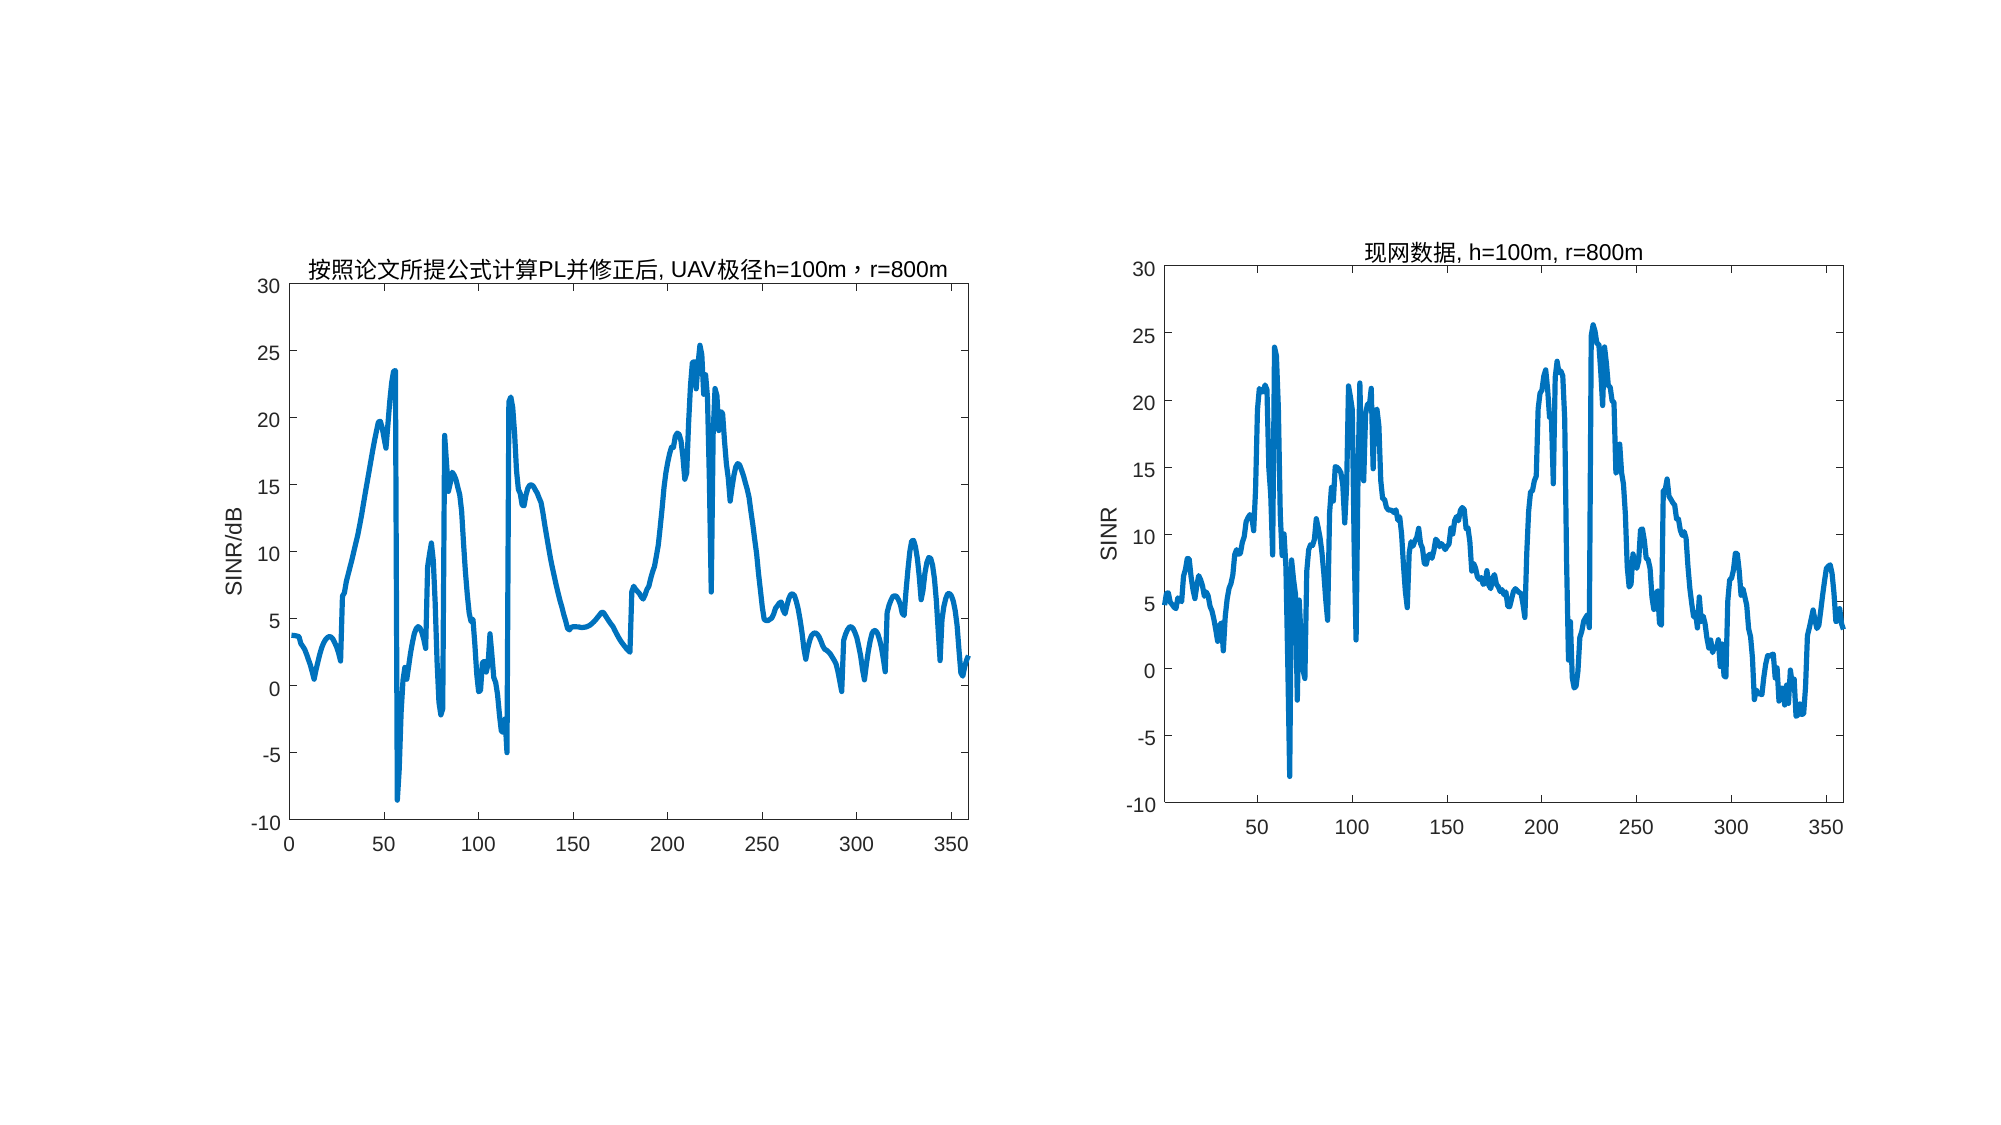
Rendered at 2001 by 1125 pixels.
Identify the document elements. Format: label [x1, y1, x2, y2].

picture [175, 216, 1926, 891]
